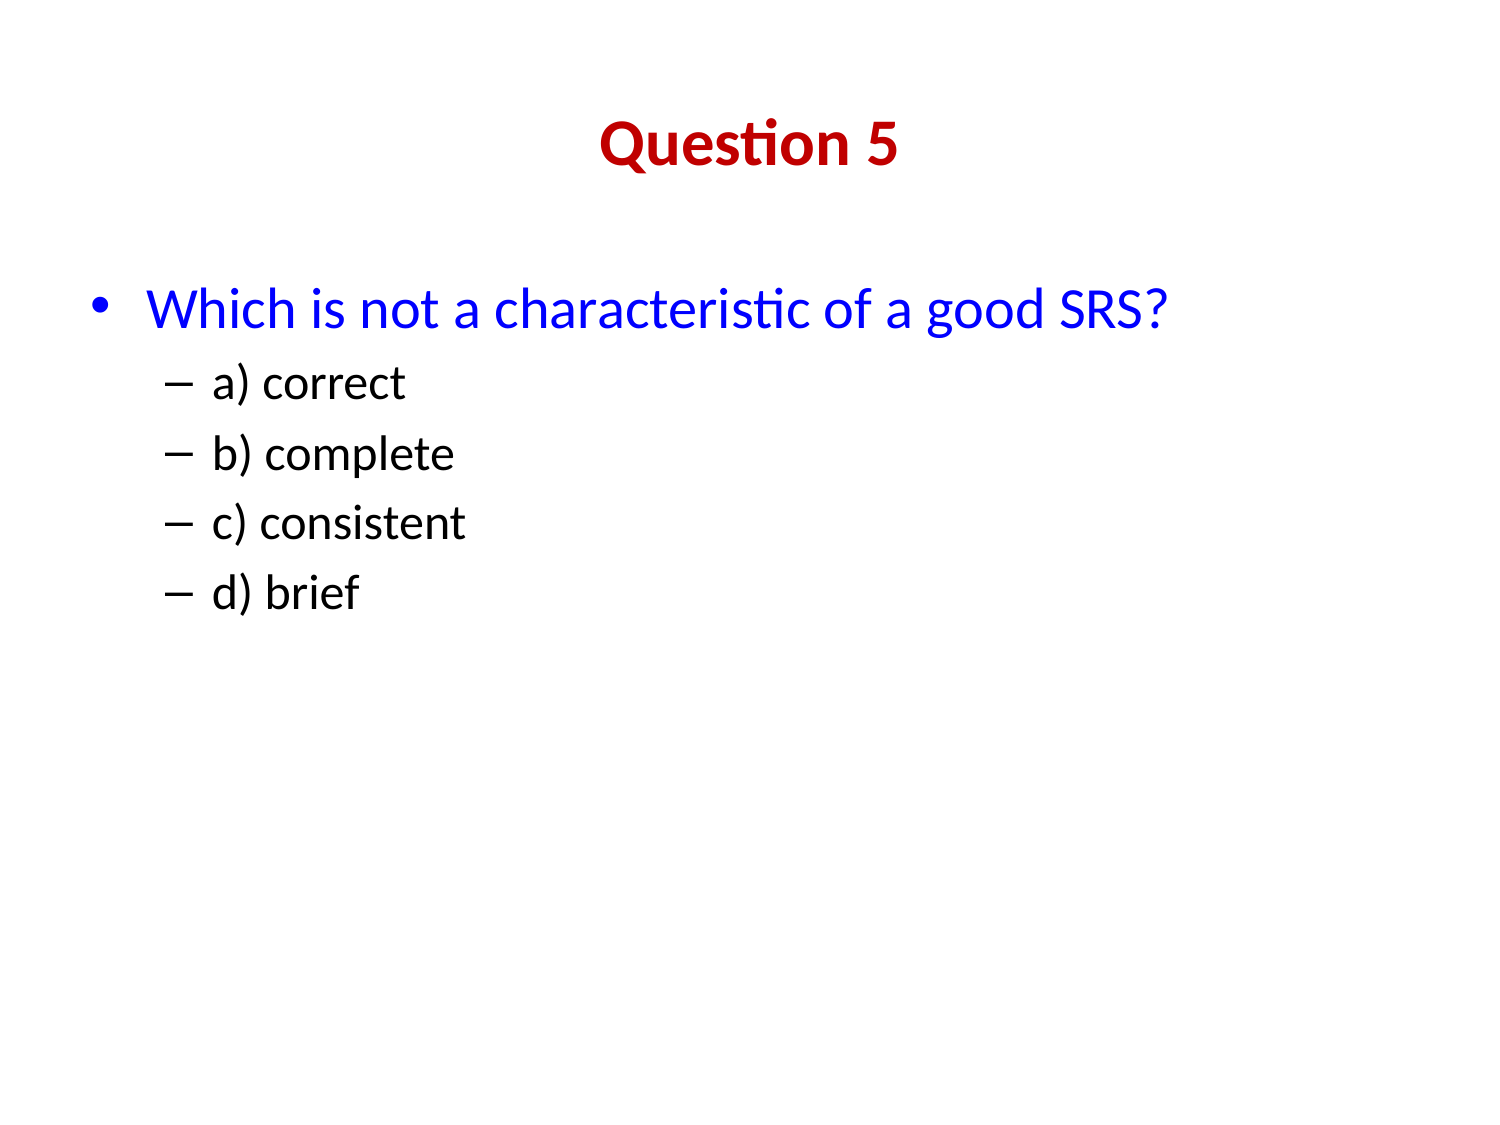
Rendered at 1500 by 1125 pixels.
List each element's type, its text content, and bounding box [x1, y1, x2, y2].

list Which is not a characteristic of a good SRS? a) correct b) complete c) consistent d) brief [75, 262, 1425, 1005]
title Question 5 [75, 45, 1425, 233]
